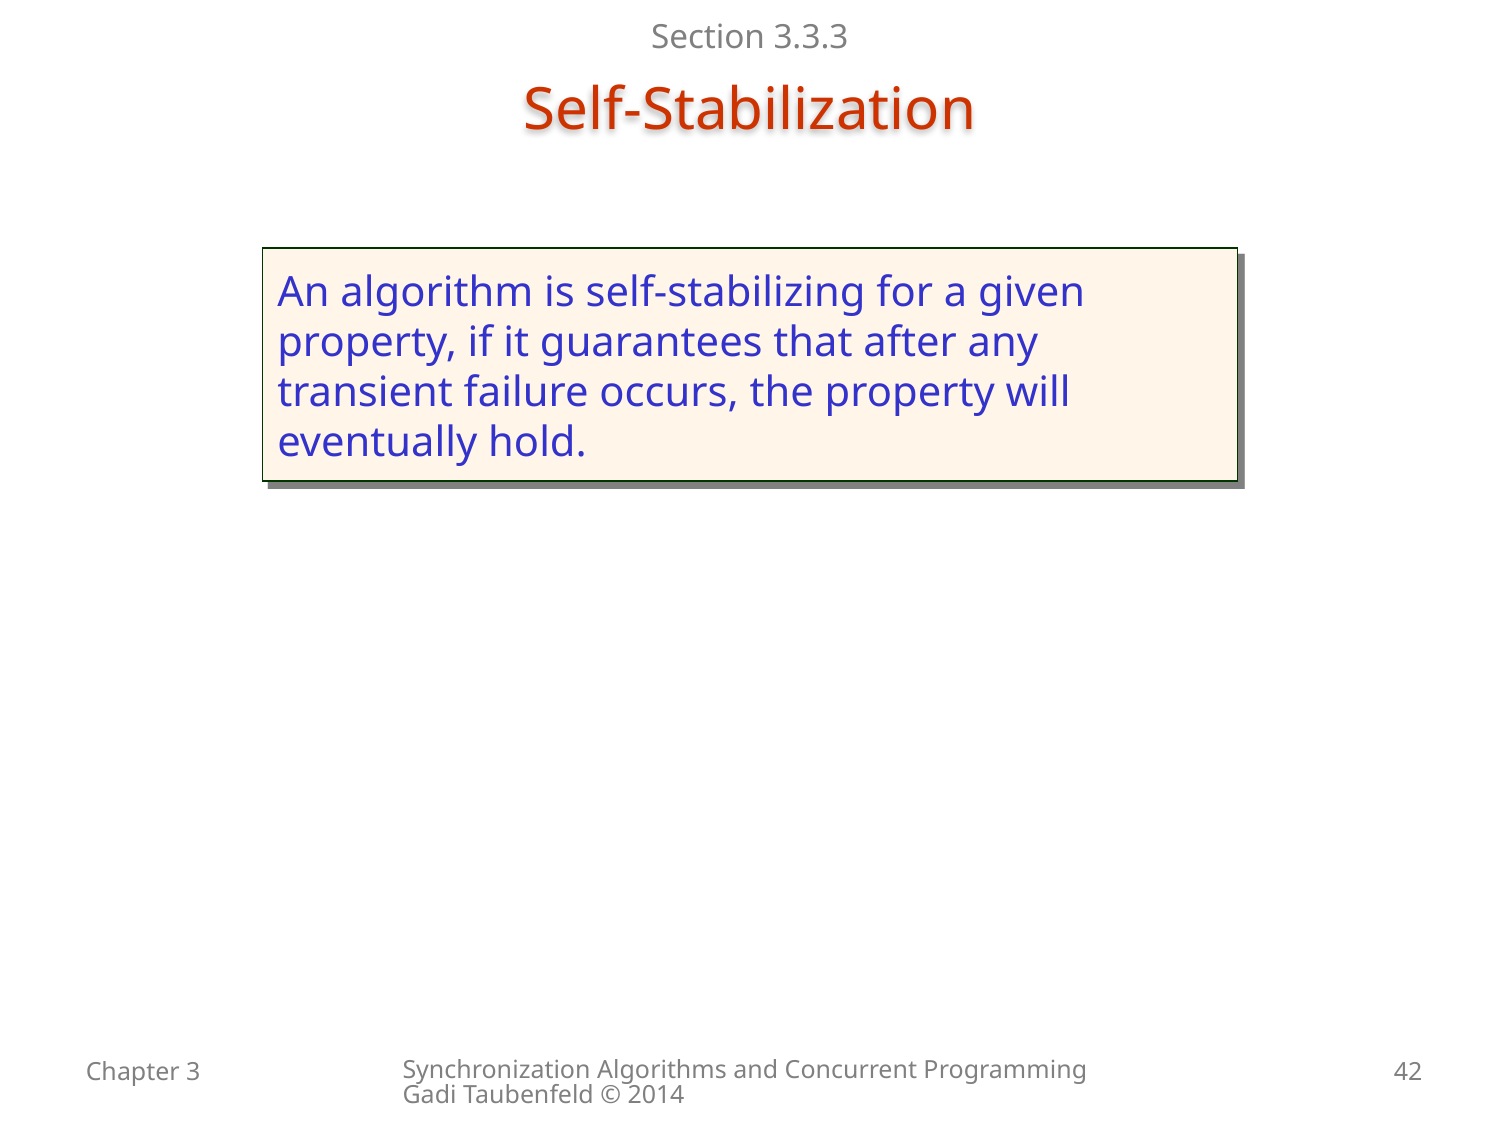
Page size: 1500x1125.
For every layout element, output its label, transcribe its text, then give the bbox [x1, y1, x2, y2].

slide_number Chapter 3 [70, 1047, 384, 1123]
title Self-Stabilization [112, 12, 1388, 200]
text_box An algorithm is self-stabilizing for a given property, if it guarantees that after any transient failure occurs, the property will eventually hold. [262, 247, 1238, 482]
footer Synchronization Algorithms and Concurrent Programming Gadi Taubenfeld © 2014 [387, 1045, 1113, 1121]
text_box Section 3.3.3 [608, 8, 892, 63]
